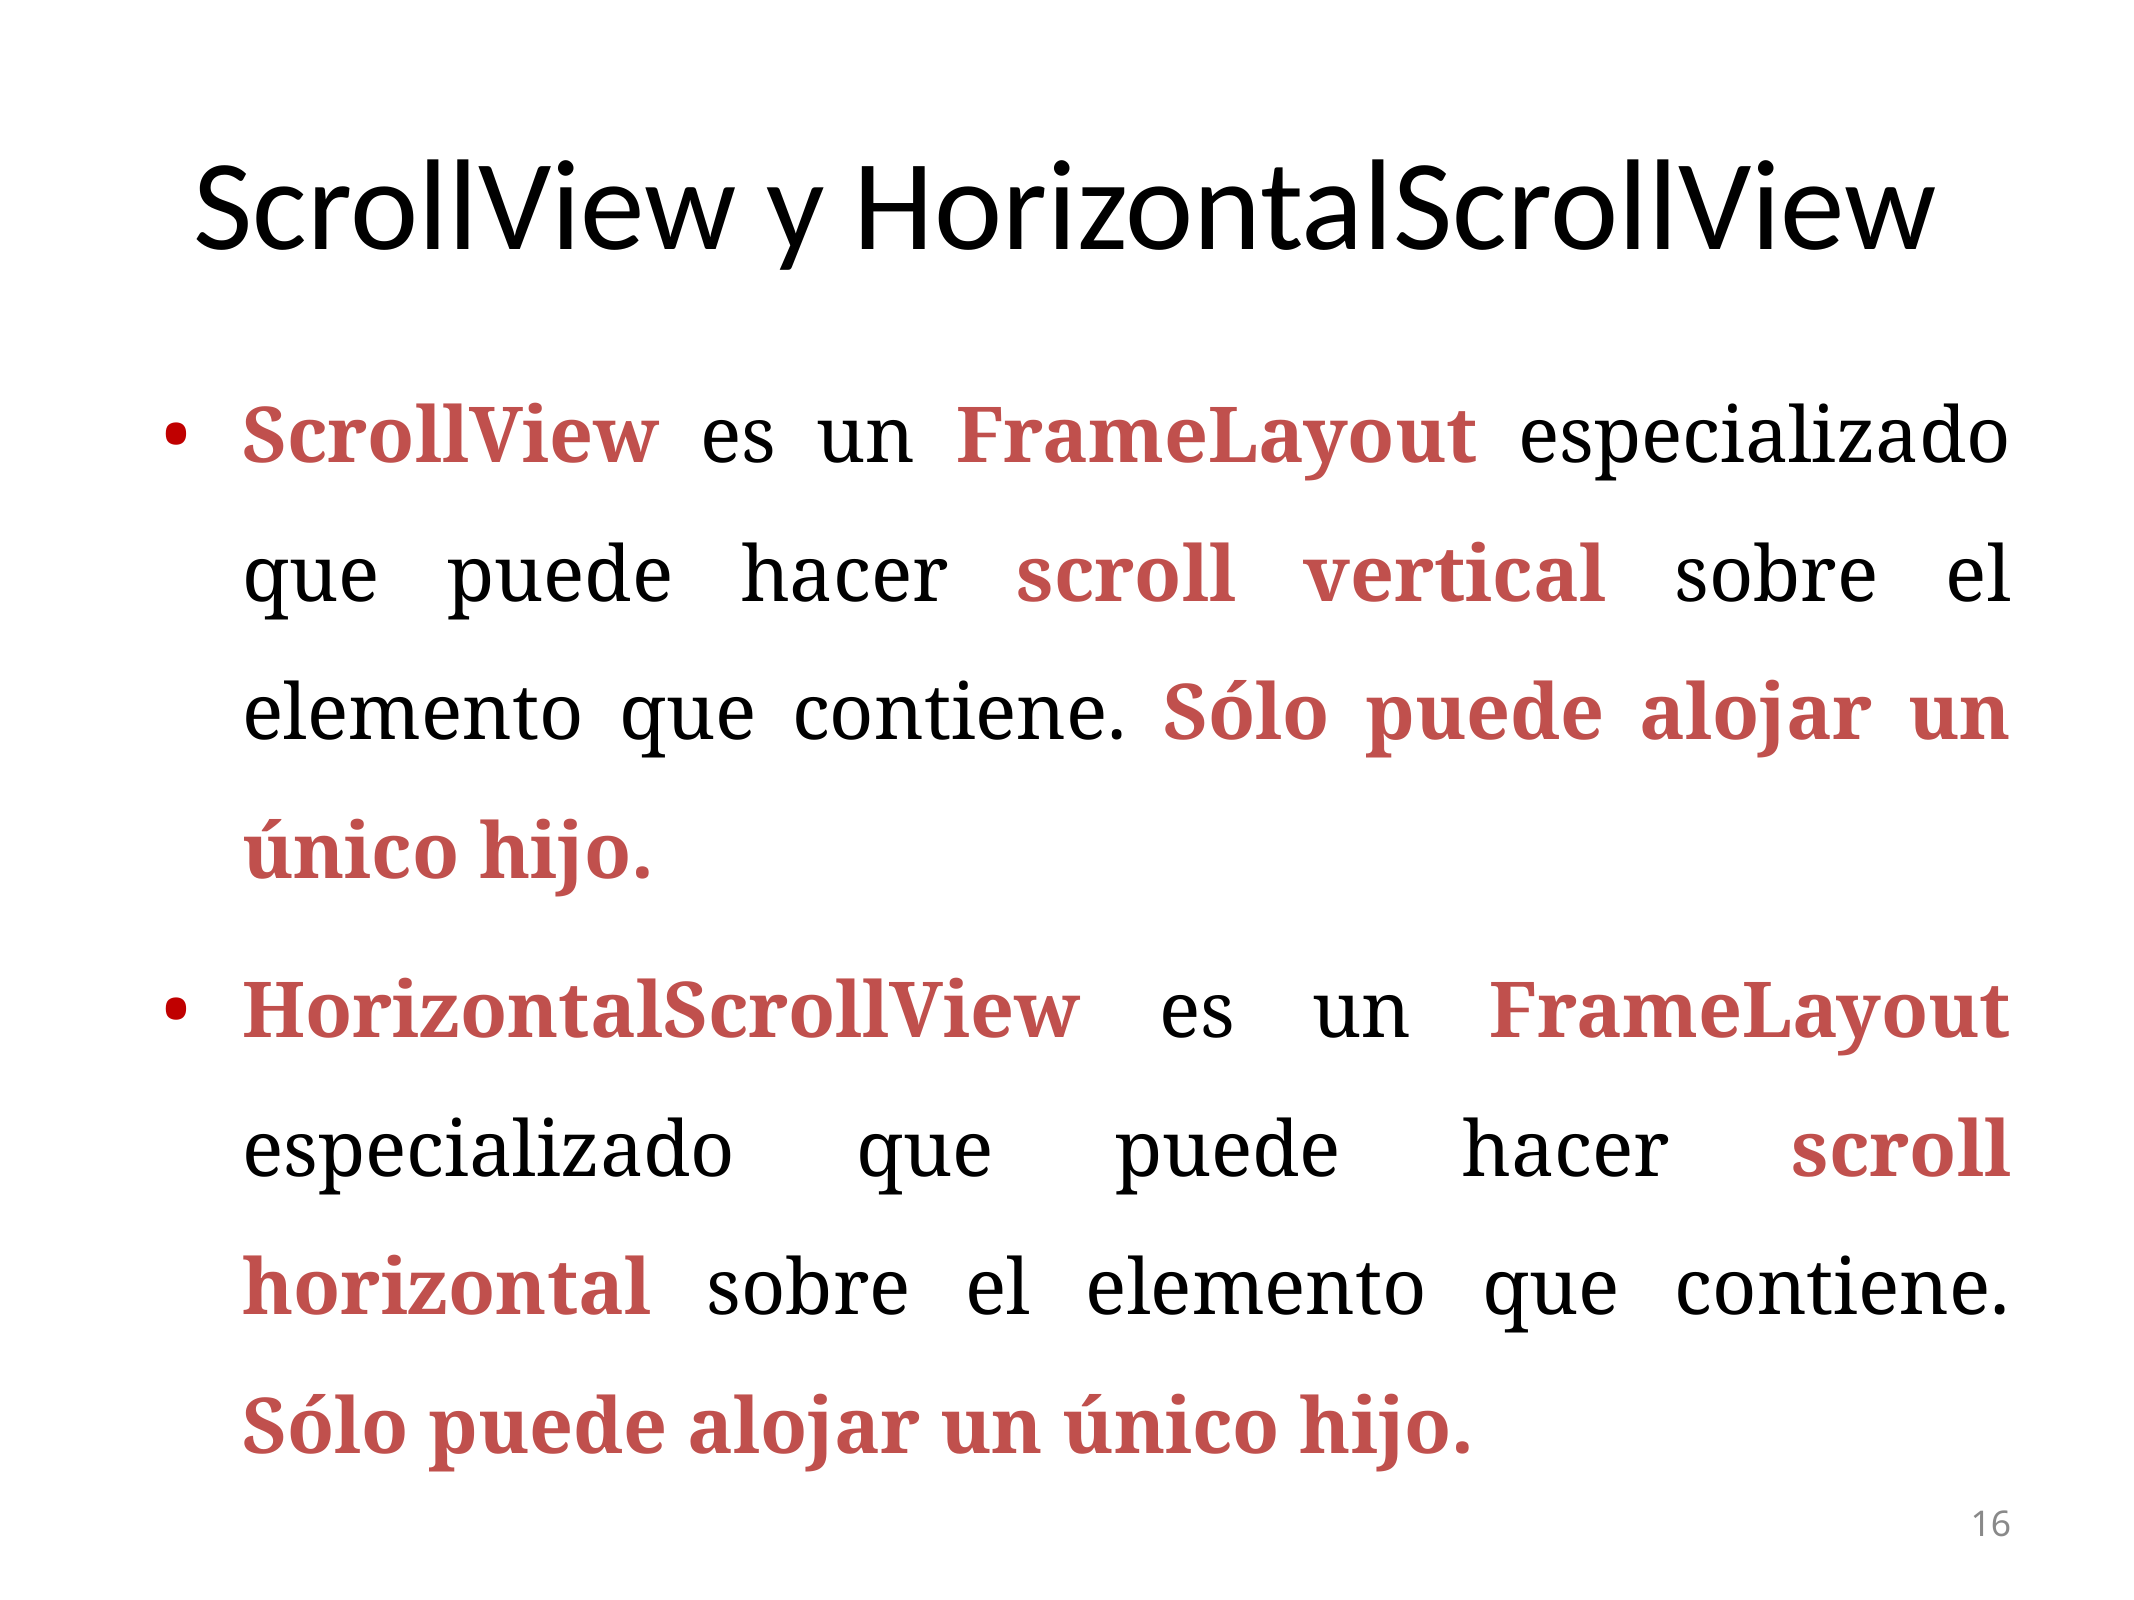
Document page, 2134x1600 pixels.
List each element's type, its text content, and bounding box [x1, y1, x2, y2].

text_box ScrollView y HorizontalScrollView [106, 64, 2027, 331]
text_box ScrollView es un FrameLayout especializado que puede hacer scroll vertical sobre el elemento que contiene. Sólo puede alojar un único hijo. HorizontalScrollView es un FrameLayout especializado que puede hacer scroll horizontal sobre el elemento que contiene. Sólo puede alojar un único hijo. [147, 331, 2027, 1483]
text_box ‹#› [1528, 1483, 2027, 1568]
